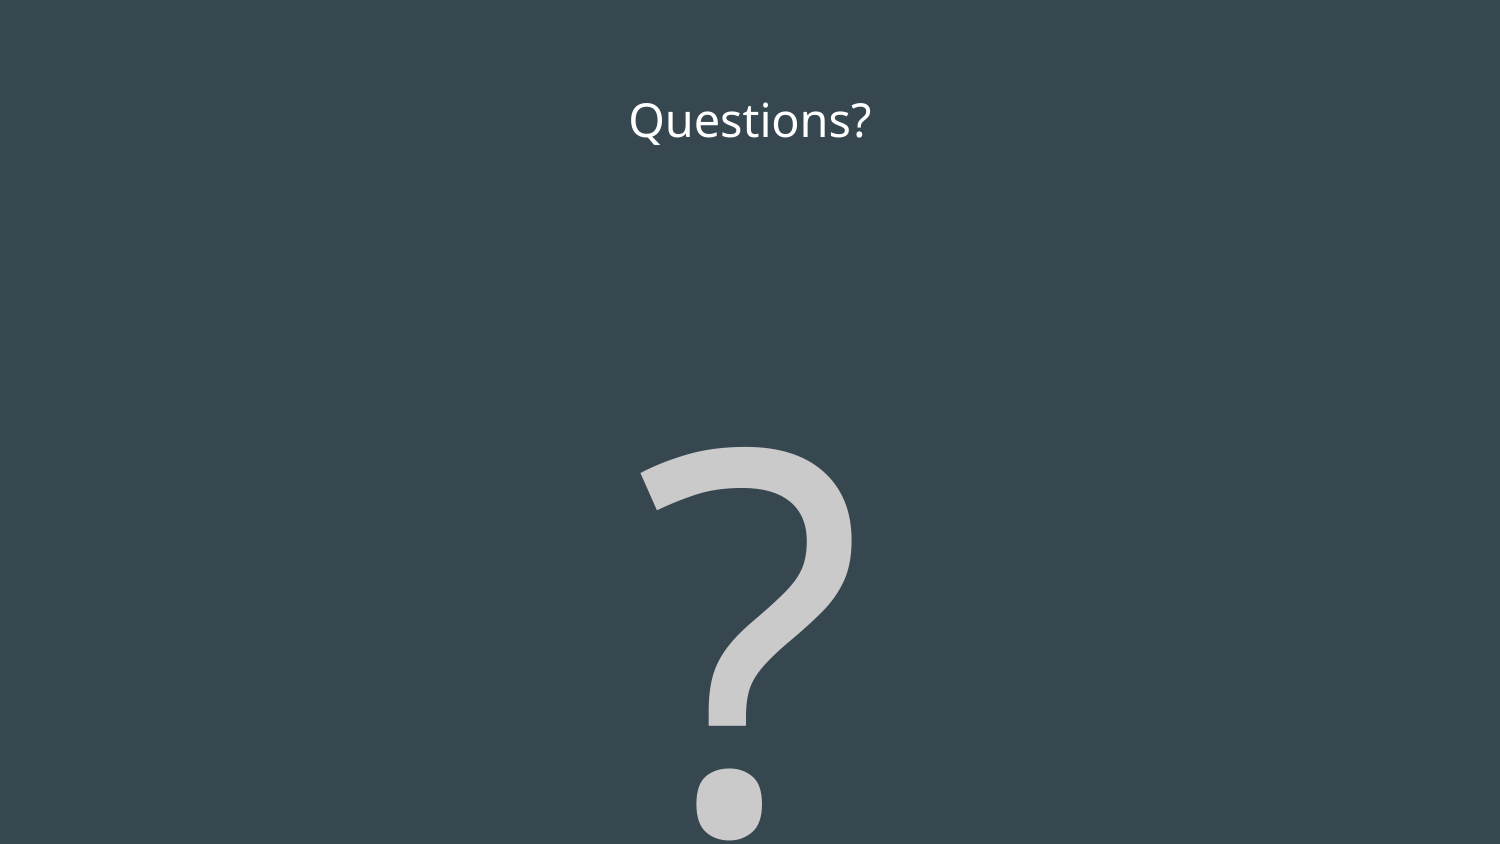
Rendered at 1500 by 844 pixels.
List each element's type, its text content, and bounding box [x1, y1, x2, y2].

list ? [51, 189, 1449, 750]
title Questions? [51, 72, 1449, 167]
